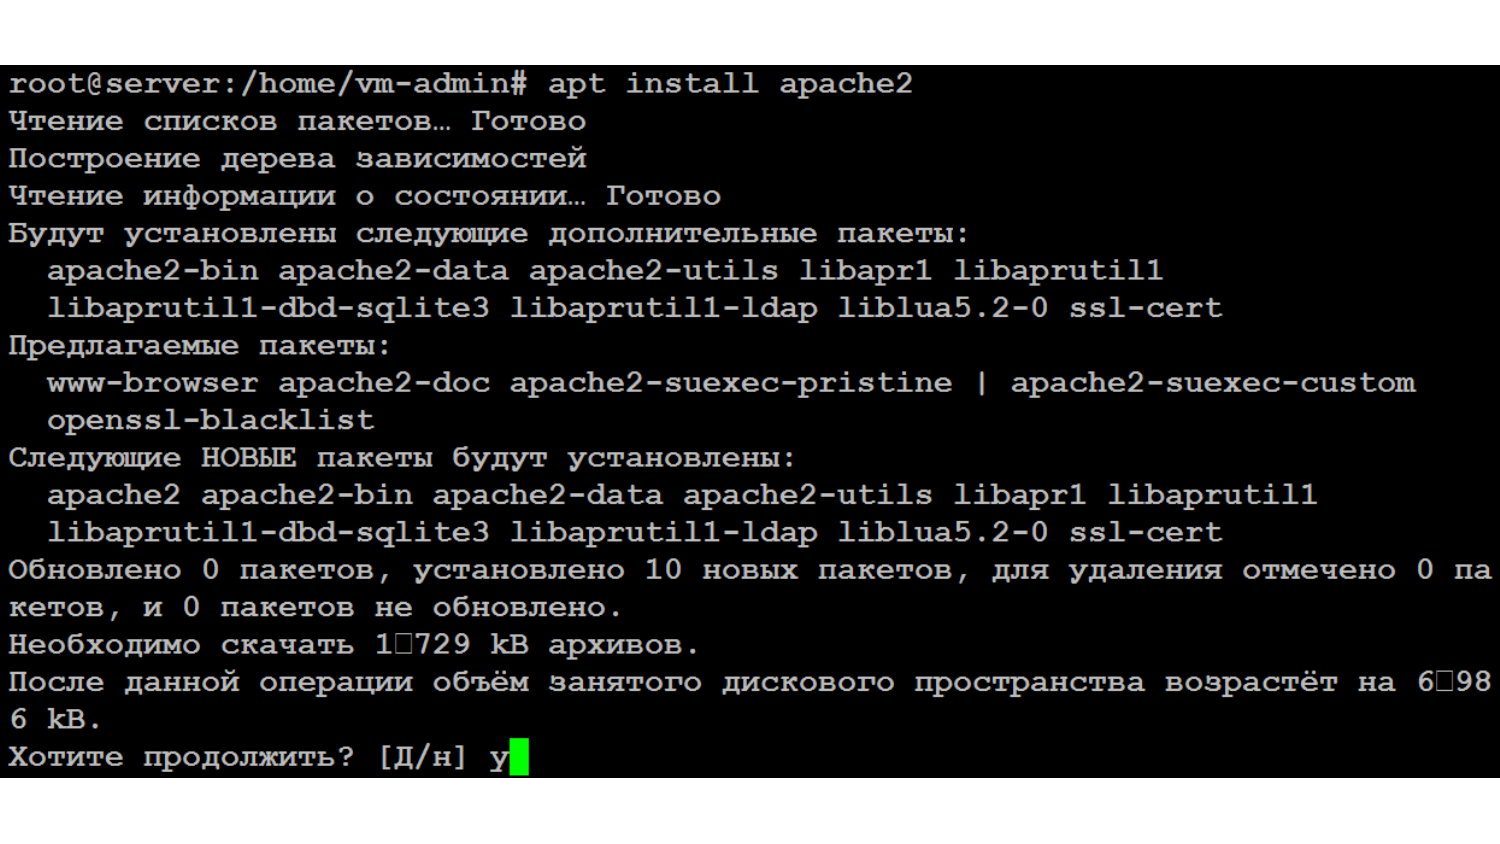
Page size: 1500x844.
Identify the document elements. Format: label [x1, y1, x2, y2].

picture [0, 65, 1500, 779]
